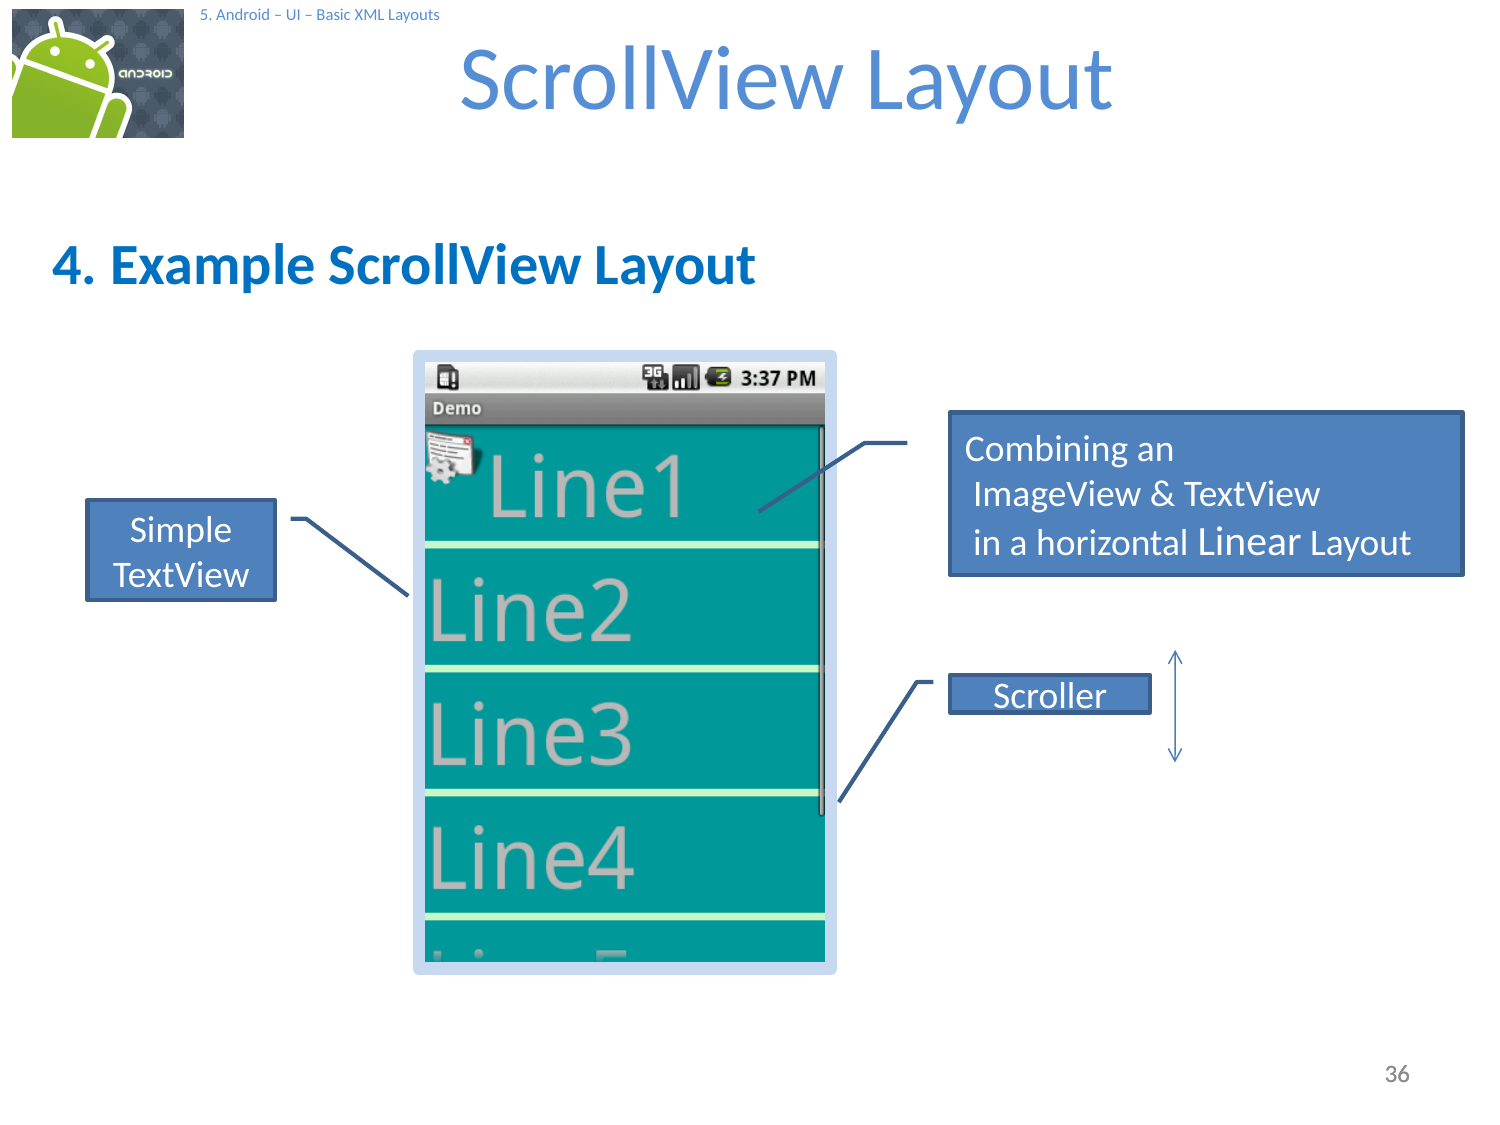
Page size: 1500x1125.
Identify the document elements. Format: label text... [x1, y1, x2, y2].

text_box Scroller [837, 679, 934, 804]
picture [12, 9, 184, 138]
picture [424, 362, 826, 963]
text_box Simple TextView [85, 498, 277, 602]
text_box Combining an ImageView & TextView in a horizontal Linear Layout [829, 440, 908, 469]
text_box 4. Example ScrollView Layout [37, 219, 1450, 304]
text_box Simple TextView [290, 516, 410, 598]
text_box Scroller [948, 673, 1152, 715]
text_box Combining an ImageView & TextView in a horizontal Linear Layout [948, 410, 1465, 577]
text_box 36 [1074, 1042, 1425, 1103]
text_box 5. Android – UI – Basic XML Layouts ScrollView Layout [49, 7, 1400, 150]
